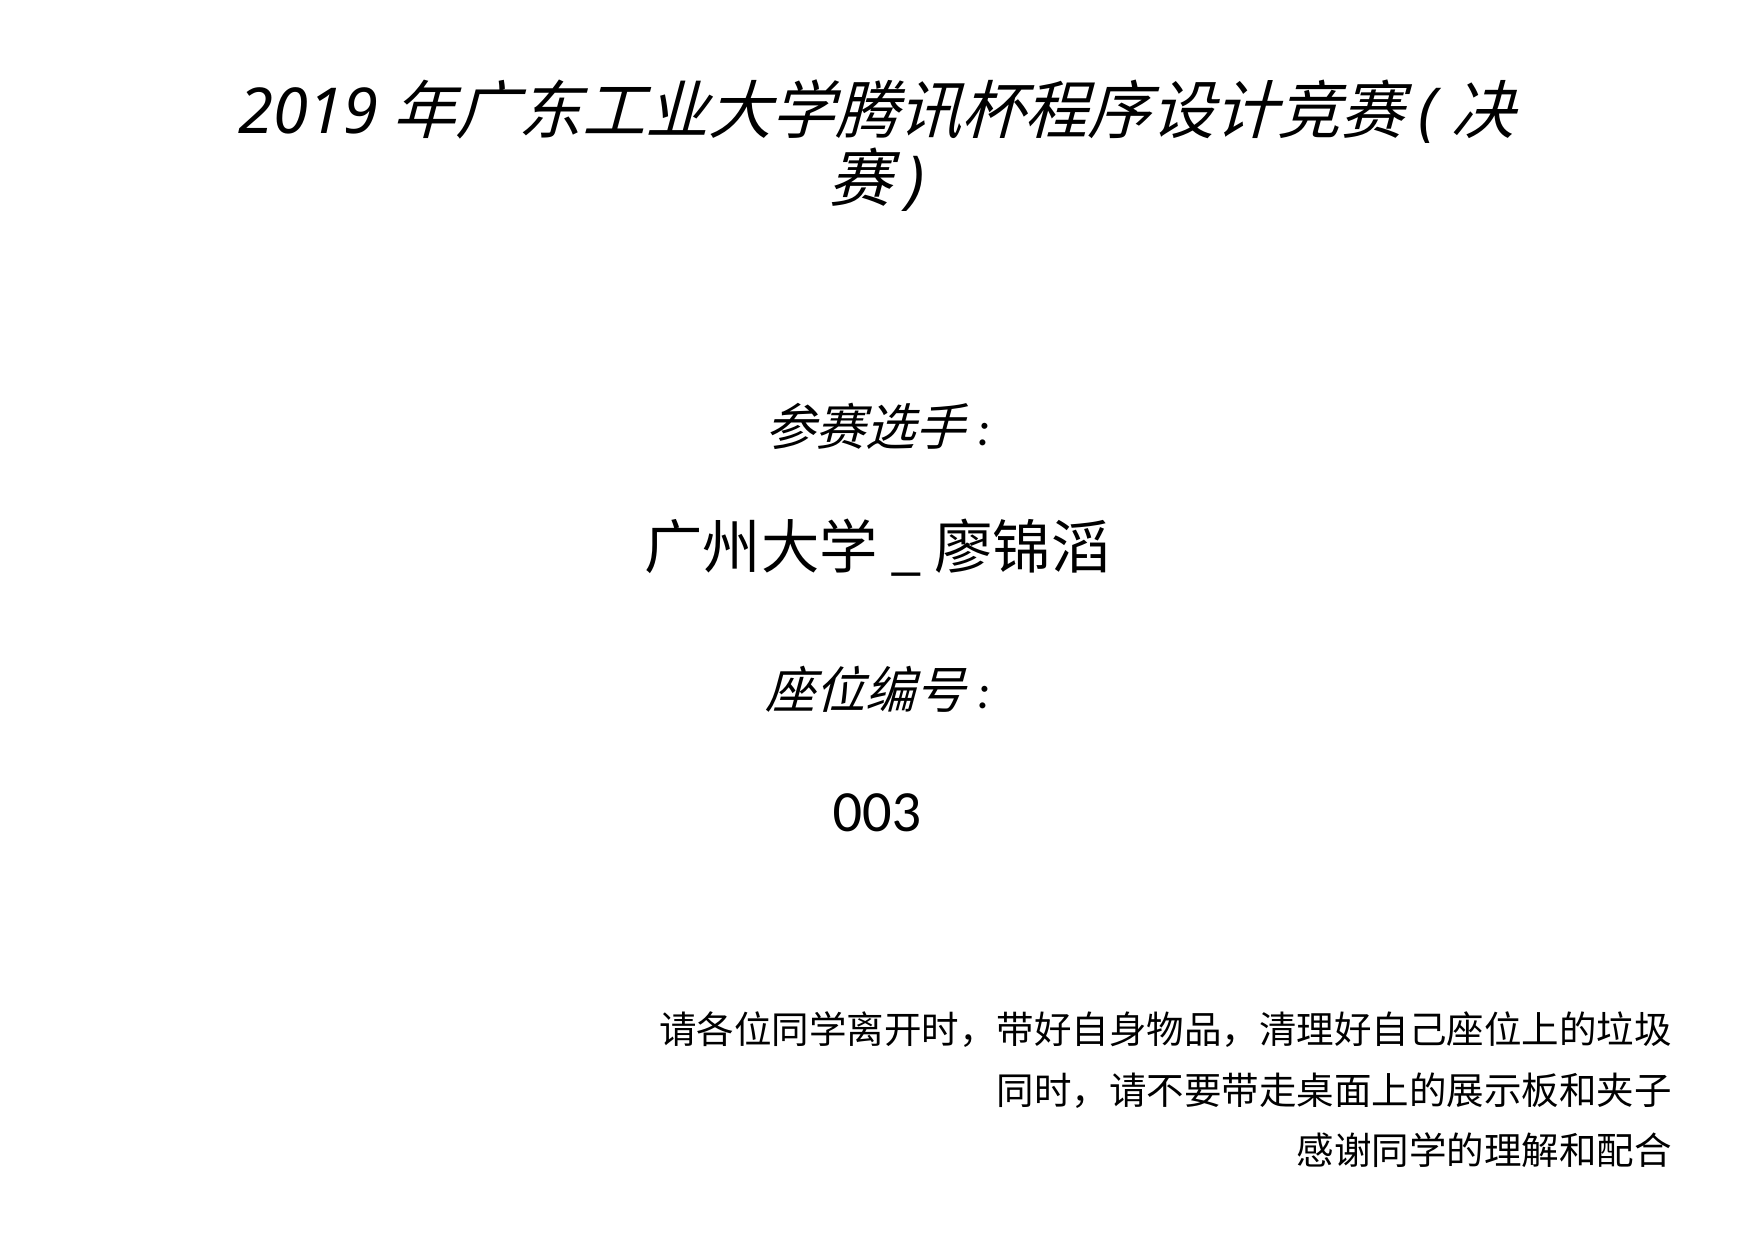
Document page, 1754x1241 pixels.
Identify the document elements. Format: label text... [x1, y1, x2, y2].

title 2019年广东工业大学腾讯杯程序设计竞赛(决赛) [178, 71, 1576, 224]
text_box 座位编号: [750, 651, 1004, 727]
text_box 003 [610, 765, 1144, 851]
text_box 请各位同学离开时，带好自身物品，清理好自己座位上的垃圾 [630, 998, 1687, 1059]
text_box 参赛选手: [750, 388, 1004, 463]
text_box 感谢同学的理解和配合 [630, 1119, 1687, 1180]
text_box 同时，请不要带走桌面上的展示板和夹子 [630, 1059, 1687, 1119]
text_box 广州大学_廖锦滔 [566, 502, 1188, 588]
